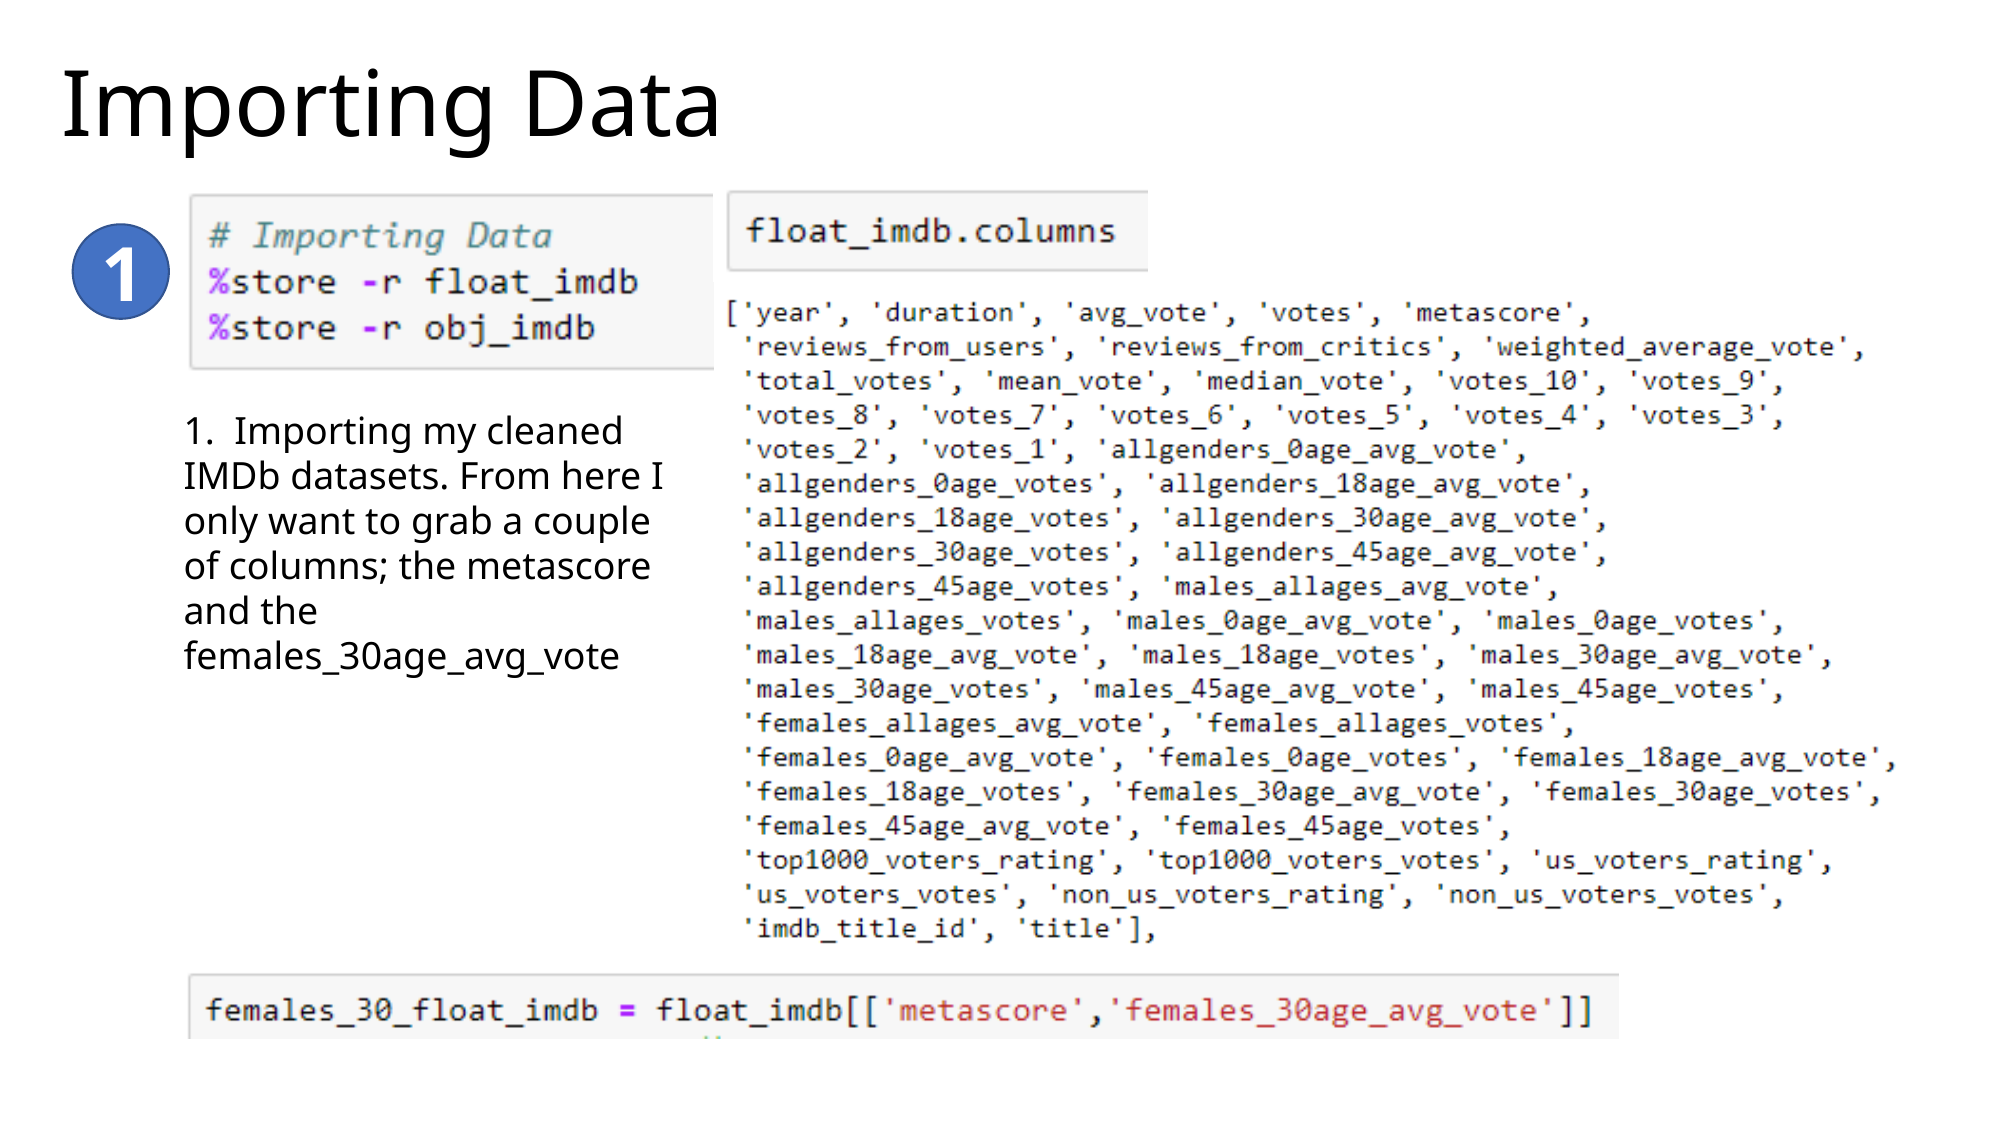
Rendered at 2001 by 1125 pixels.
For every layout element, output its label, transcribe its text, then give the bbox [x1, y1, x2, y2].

picture [180, 179, 1148, 386]
text_box 1. Importing my cleaned IMDb datasets. From here I only want to grab a couple of columns; the metascore and the females_30age_avg_vote [168, 400, 702, 685]
picture [180, 963, 1619, 1039]
title Importing Data [46, 0, 1772, 216]
text_box 1 [71, 223, 170, 320]
picture [724, 293, 1905, 949]
